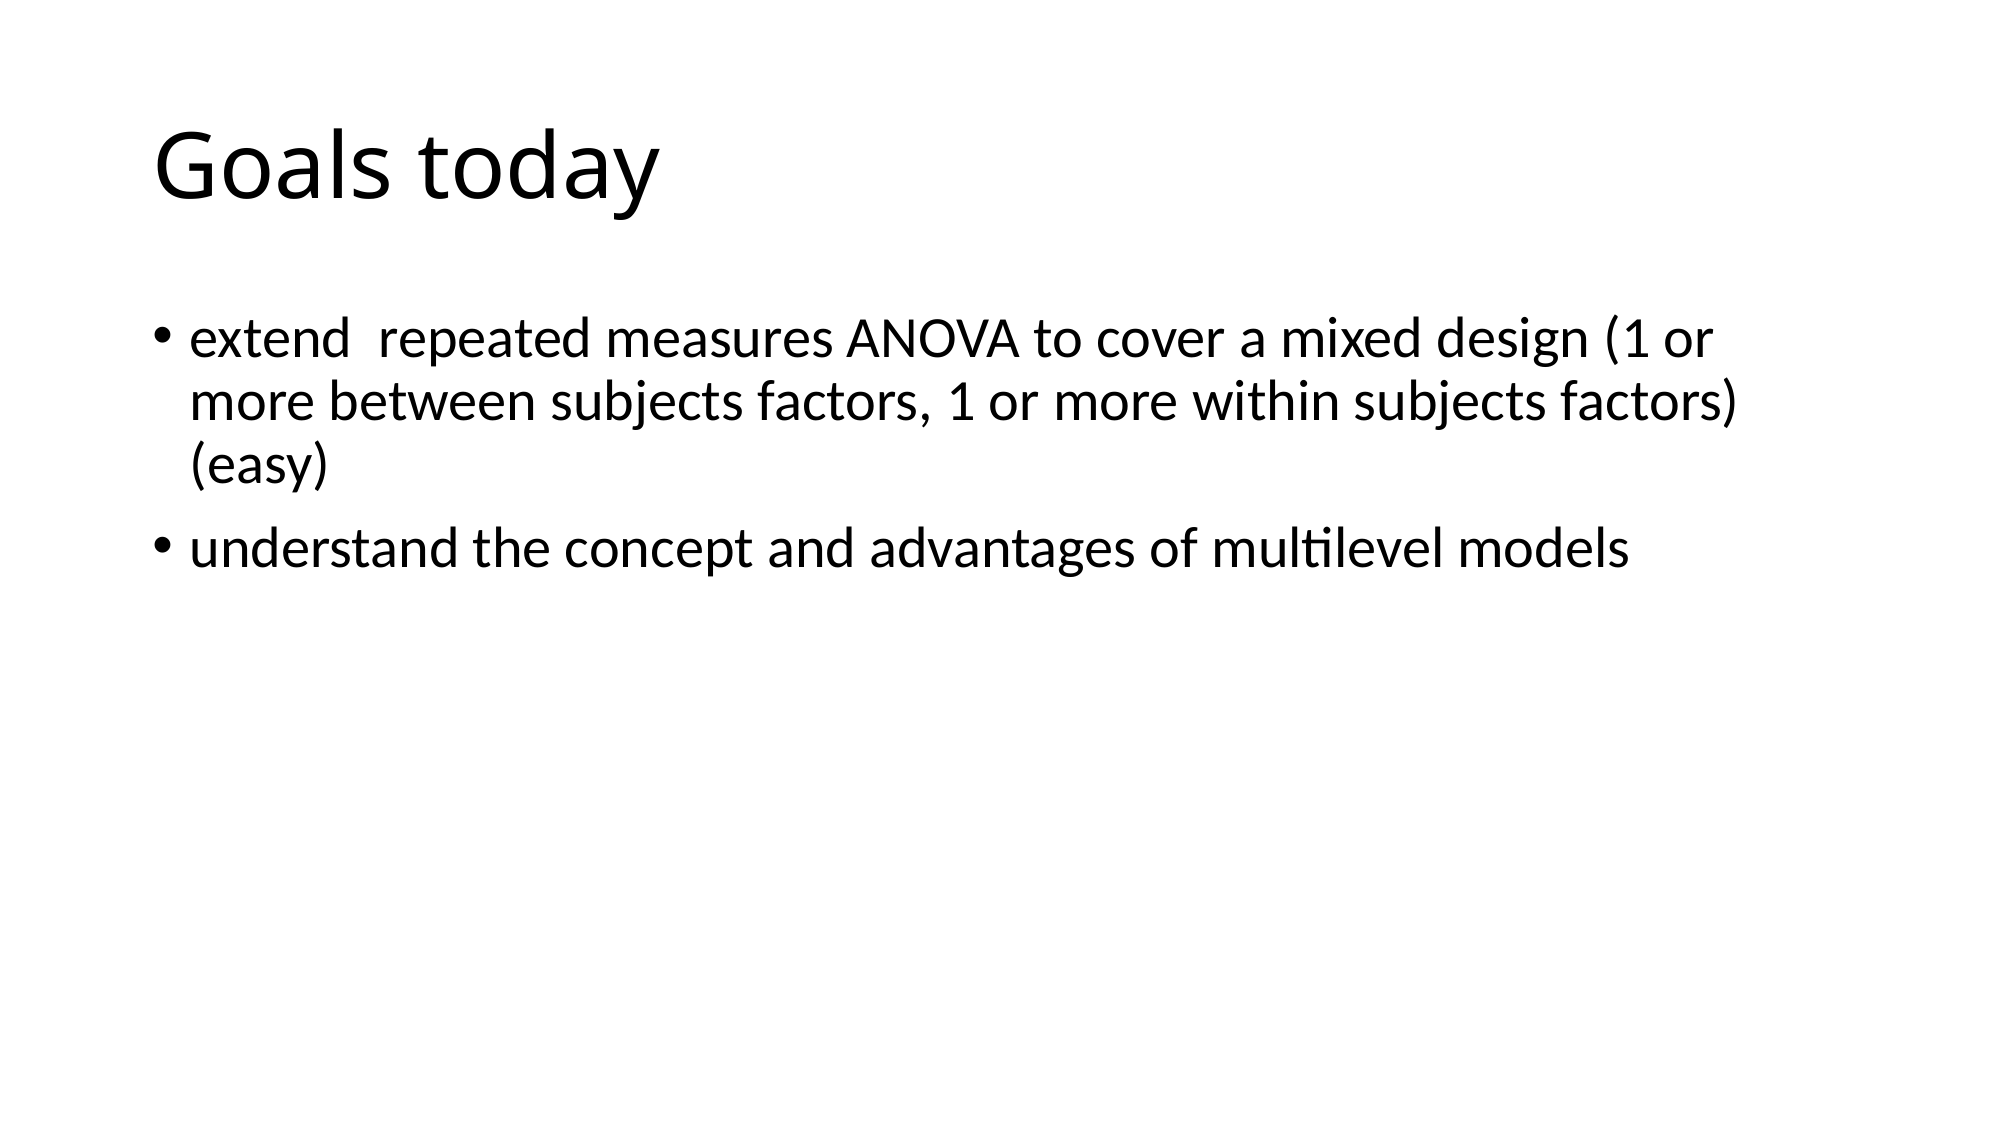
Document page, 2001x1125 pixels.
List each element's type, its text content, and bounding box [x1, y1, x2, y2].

title Goals today [137, 59, 1863, 278]
list extend repeated measures ANOVA to cover a mixed design (1 or more between subjects factors, 1 or more within subjects factors) (easy) understand the concept and advantages of multilevel models [137, 299, 1863, 1014]
